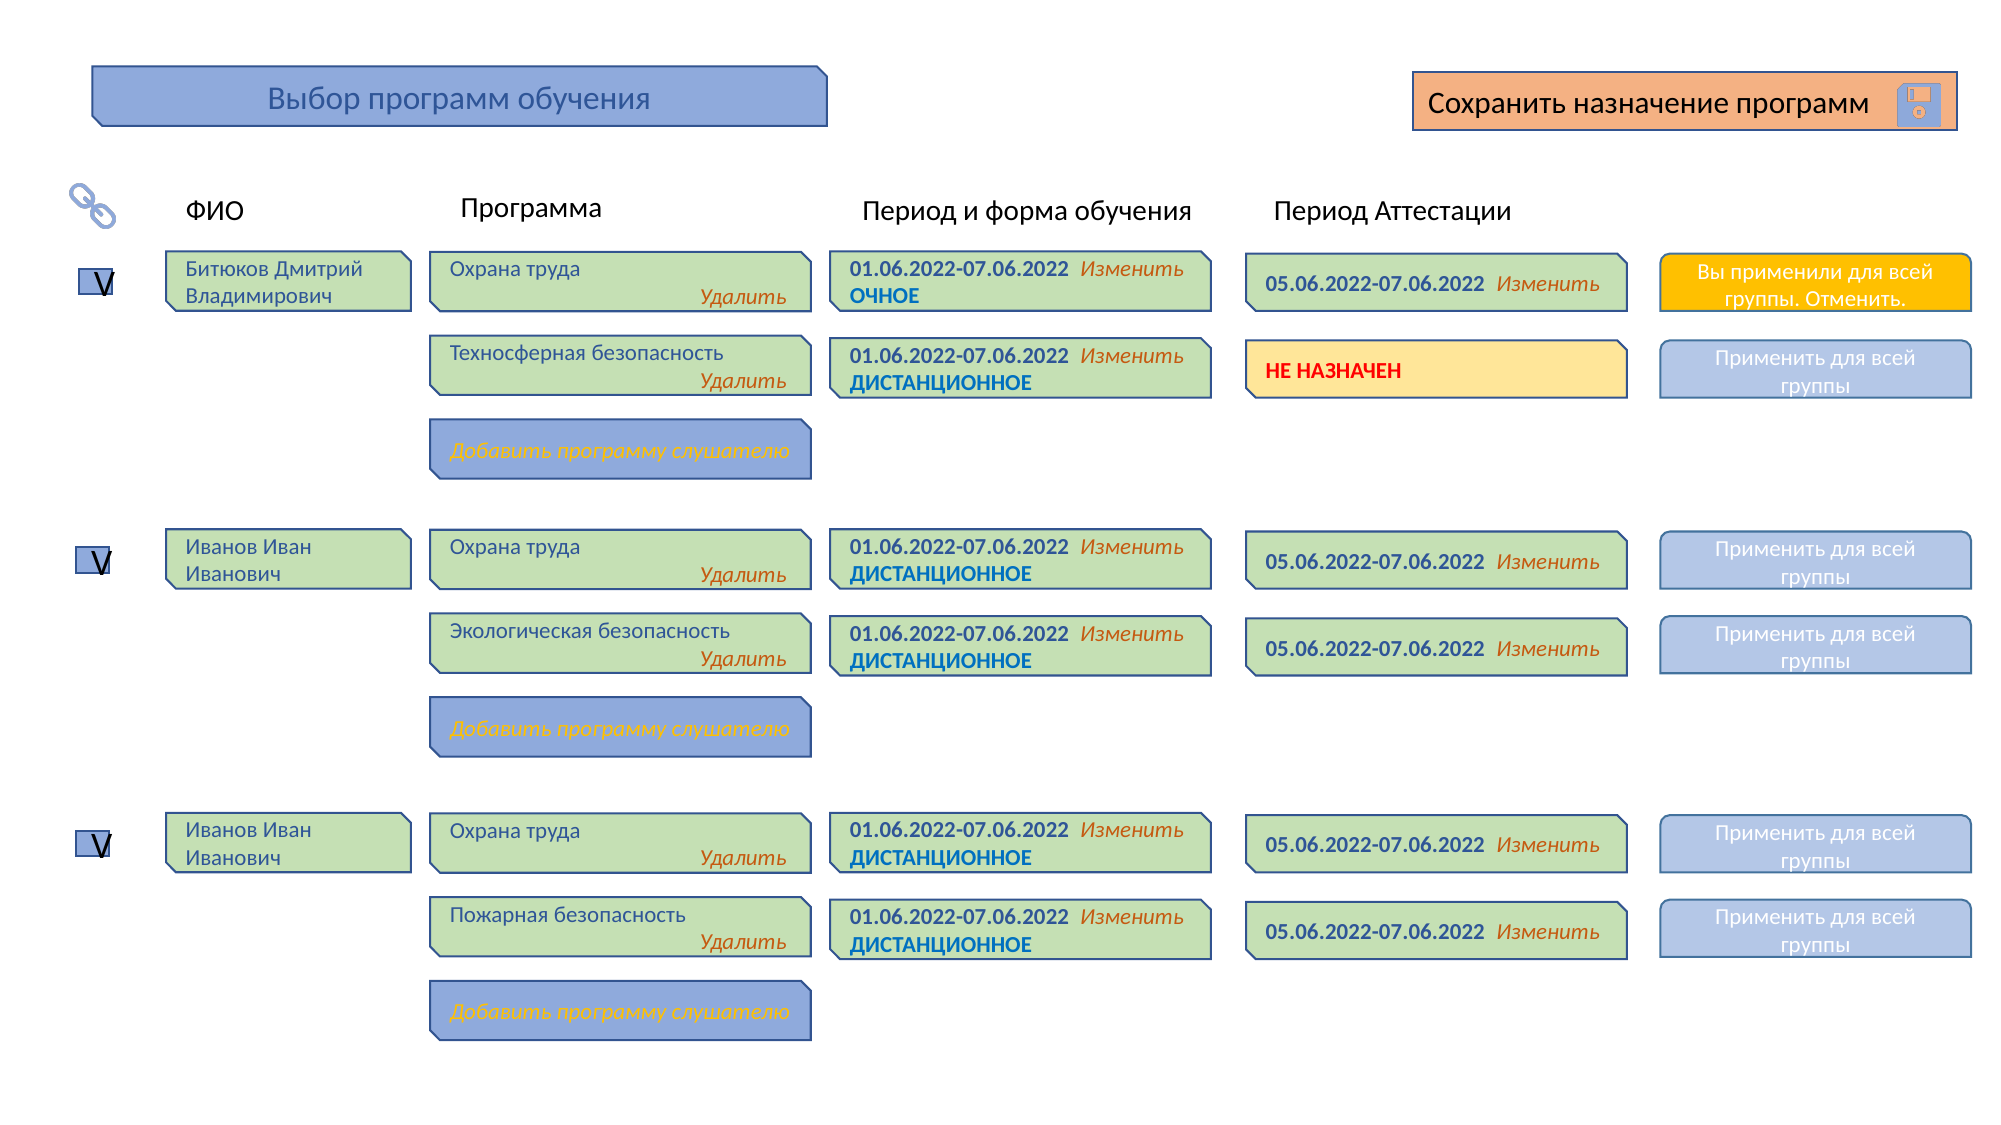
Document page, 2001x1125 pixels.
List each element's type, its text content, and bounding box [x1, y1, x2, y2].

text_box Сохранить назначение программ [1412, 71, 1958, 131]
picture [1888, 74, 1950, 136]
text_box V [75, 546, 110, 574]
text_box 05.06.2022-07.06.2022 Изменить [1245, 900, 1628, 961]
text_box Охрана труда Удалить [429, 812, 812, 874]
text_box 01.06.2022-07.06.2022 Изменить ДИСТАНЦИОННОЕ [829, 528, 1212, 590]
text_box Выбор программ обучения [91, 65, 828, 127]
text_box Применить для всей группы [1659, 530, 1973, 590]
text_box 01.06.2022-07.06.2022 Изменить ДИСТАНЦИОННОЕ [829, 898, 1212, 961]
text_box Применить для всей группы [1659, 898, 1973, 958]
text_box V [78, 268, 113, 295]
text_box Охрана труда Удалить [429, 528, 812, 591]
picture [60, 174, 125, 238]
text_box Программа [445, 181, 618, 231]
text_box 05.06.2022-07.06.2022 Изменить [1245, 530, 1628, 590]
text_box Битюков Дмитрий Владимирович [165, 250, 412, 312]
text_box Иванов Иван Иванович [165, 528, 412, 590]
text_box 05.06.2022-07.06.2022 Изменить [1245, 252, 1628, 312]
text_box Охрана труда Удалить [429, 250, 812, 313]
text_box Применить для всей группы [1659, 814, 1973, 874]
text_box Добавить программу слушателю [429, 696, 812, 758]
text_box 01.06.2022-07.06.2022 Изменить ОЧНОЕ [829, 250, 1212, 312]
text_box 01.06.2022-07.06.2022 Изменить ДИСТАНЦИОННОЕ [829, 337, 1212, 399]
text_box Применить для всей группы [1659, 615, 1973, 675]
text_box Вы применили для всей группы. Отменить. [1659, 252, 1973, 312]
text_box Экологическая безопасность Удалить [429, 612, 812, 674]
text_box Добавить программу слушателю [429, 979, 812, 1042]
text_box 05.06.2022-07.06.2022 Изменить [1245, 814, 1628, 874]
text_box Иванов Иван Иванович [165, 811, 412, 874]
text_box Техносферная безопасность Удалить [429, 334, 812, 396]
text_box 01.06.2022-07.06.2022 Изменить ДИСТАНЦИОННОЕ [829, 811, 1212, 874]
text_box ФИО [171, 183, 260, 234]
text_box 01.06.2022-07.06.2022 Изменить ДИСТАНЦИОННОЕ [829, 615, 1212, 677]
text_box 05.06.2022-07.06.2022 Изменить [1245, 617, 1628, 677]
text_box Период и форма обучения [847, 183, 1208, 234]
text_box НЕ НАЗНАЧЕН [1245, 339, 1628, 399]
text_box Применить для всей группы [1659, 339, 1973, 399]
text_box Добавить программу слушателю [429, 418, 812, 480]
text_box Пожарная безопасность Удалить [429, 896, 812, 958]
text_box Период Аттестации [1258, 183, 1527, 234]
text_box V [75, 830, 110, 857]
